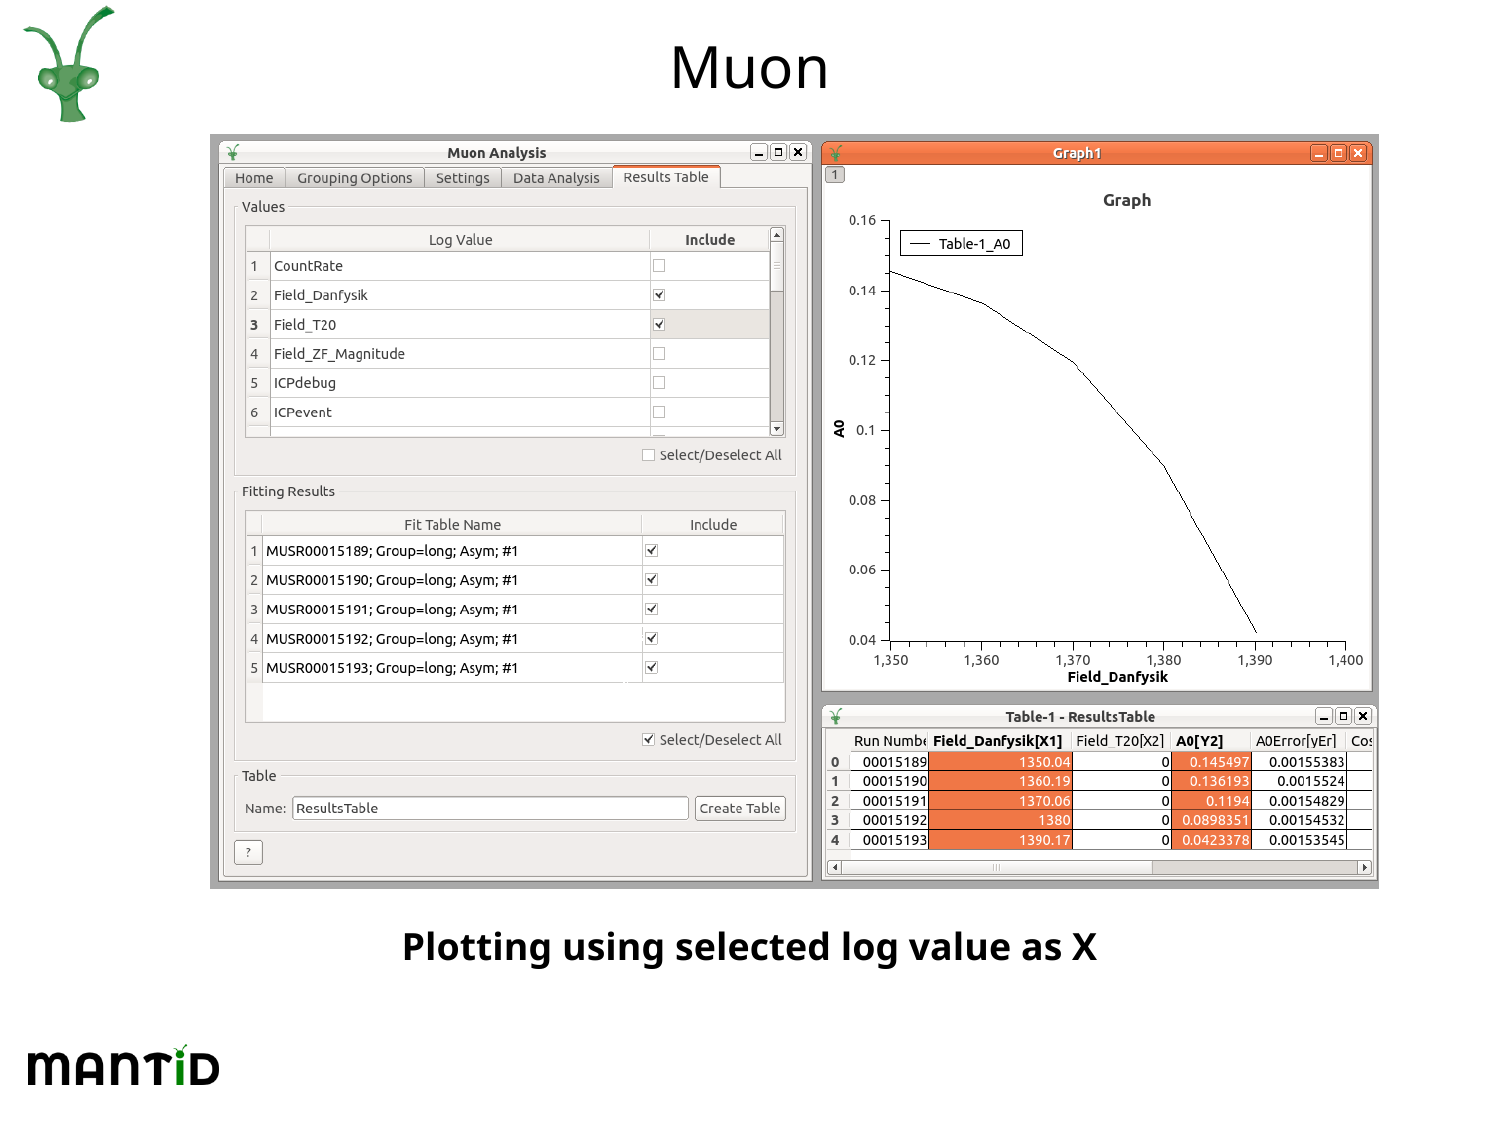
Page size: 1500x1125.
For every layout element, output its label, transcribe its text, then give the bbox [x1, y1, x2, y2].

picture [0, 0, 75, 127]
picture [28, 1044, 219, 1085]
picture [209, 134, 1379, 890]
title Muon [75, 0, 1425, 160]
text_box Plotting using selected log value as X [0, 923, 1500, 1005]
